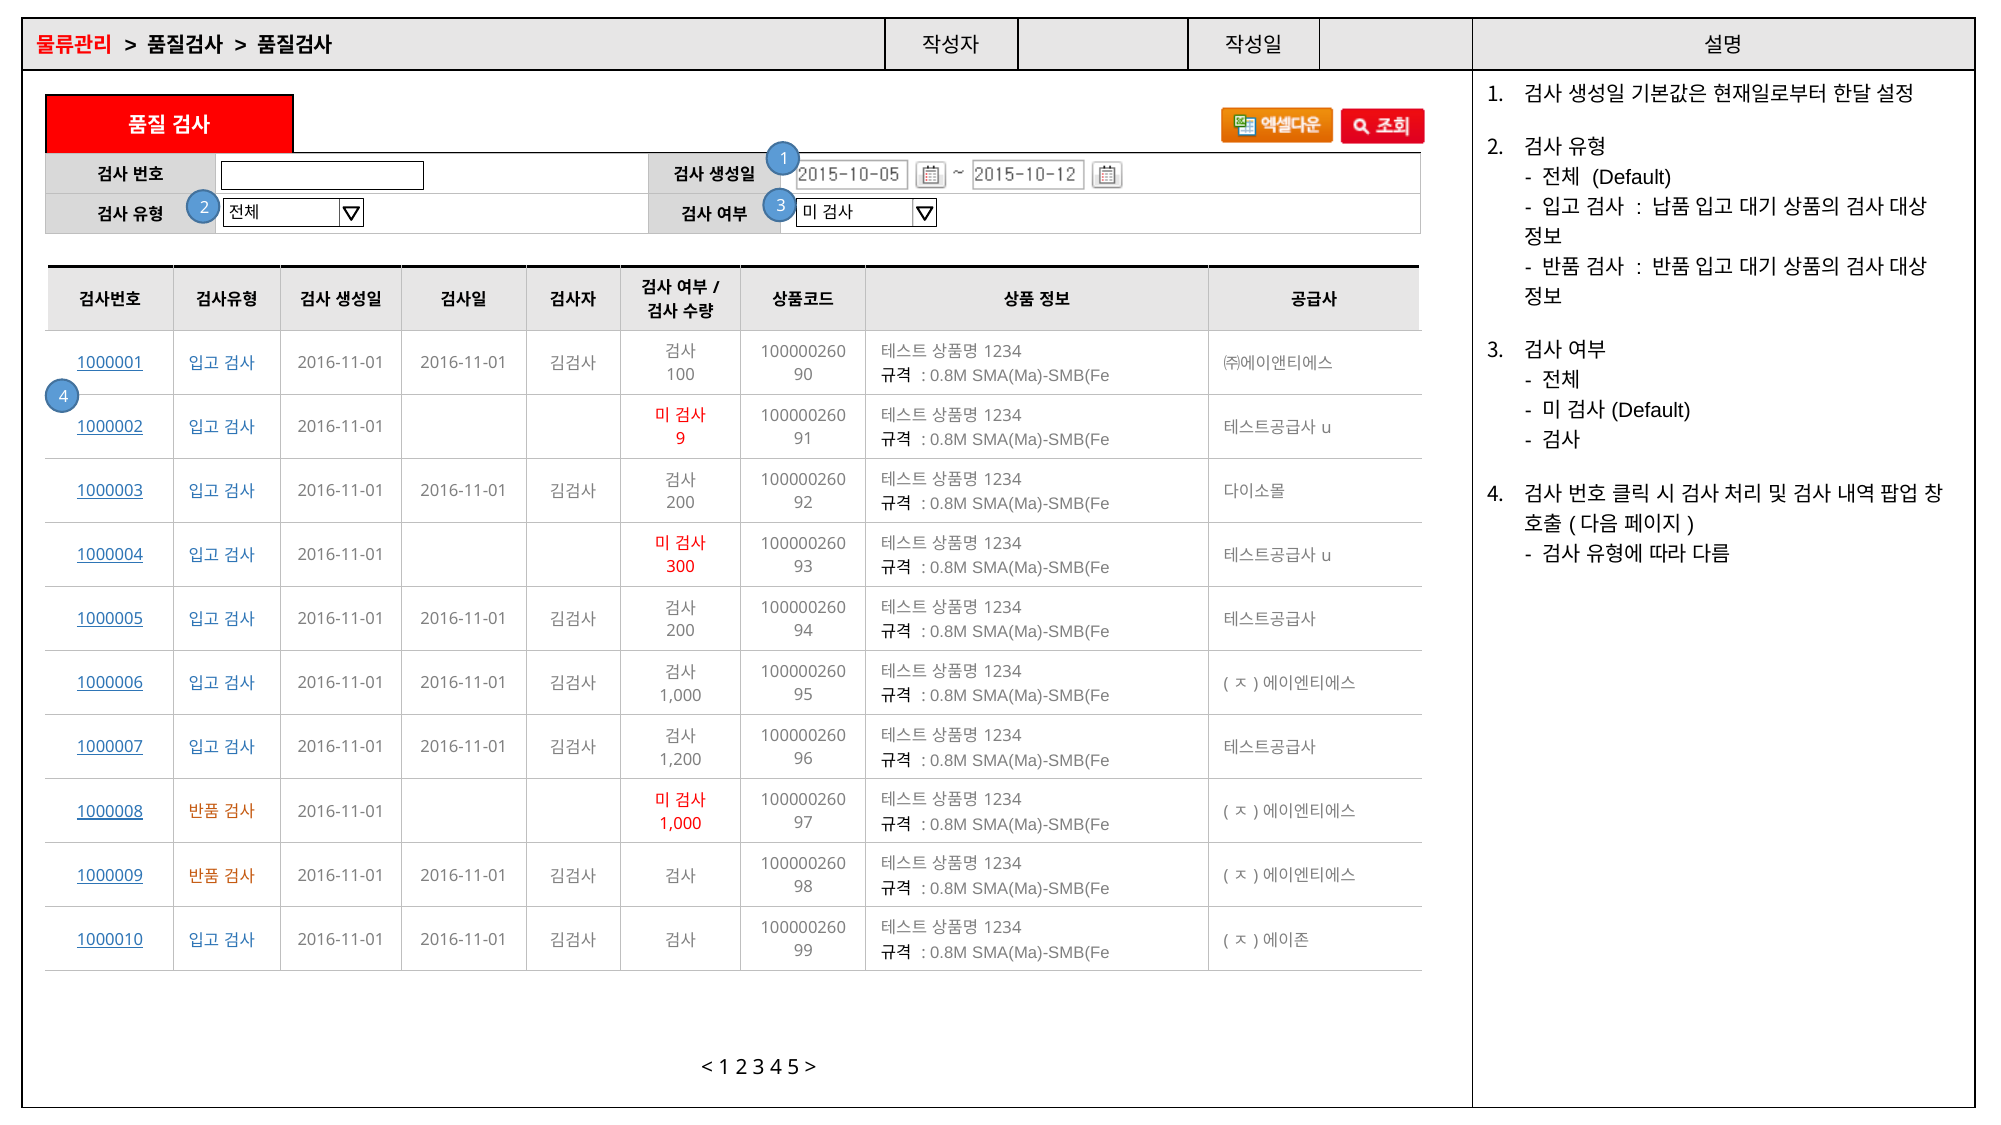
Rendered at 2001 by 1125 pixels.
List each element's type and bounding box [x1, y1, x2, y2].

table_header [174, 268, 280, 330]
table_header [1473, 19, 1974, 69]
table_header [216, 154, 648, 193]
table_header [1320, 19, 1472, 69]
table_header [800, 154, 1420, 193]
picture [789, 157, 1130, 193]
table_header [527, 268, 620, 330]
table_header [47, 96, 292, 153]
table_header [886, 19, 1017, 69]
picture [1220, 105, 1336, 147]
text_box [222, 198, 364, 226]
table_header [281, 268, 401, 330]
table_header [781, 175, 789, 189]
table_header [48, 268, 173, 330]
table_header [1189, 19, 1319, 69]
table_header [621, 268, 740, 330]
table_header [46, 154, 215, 193]
table_header [294, 96, 1421, 152]
table_header [1209, 268, 1419, 330]
text_box [680, 1046, 832, 1087]
text_box [221, 161, 424, 190]
text_box [44, 378, 80, 413]
text_box [762, 187, 937, 226]
table_header [741, 268, 865, 330]
table_cell [23, 71, 1472, 1107]
picture [1337, 106, 1429, 148]
text_box [185, 189, 221, 224]
text_box [765, 141, 800, 176]
table_header [1019, 19, 1187, 69]
table_cell [1473, 71, 1974, 1107]
table_header [649, 154, 780, 193]
table_header [402, 268, 526, 330]
table_header [866, 268, 1208, 330]
table_header [23, 19, 884, 69]
